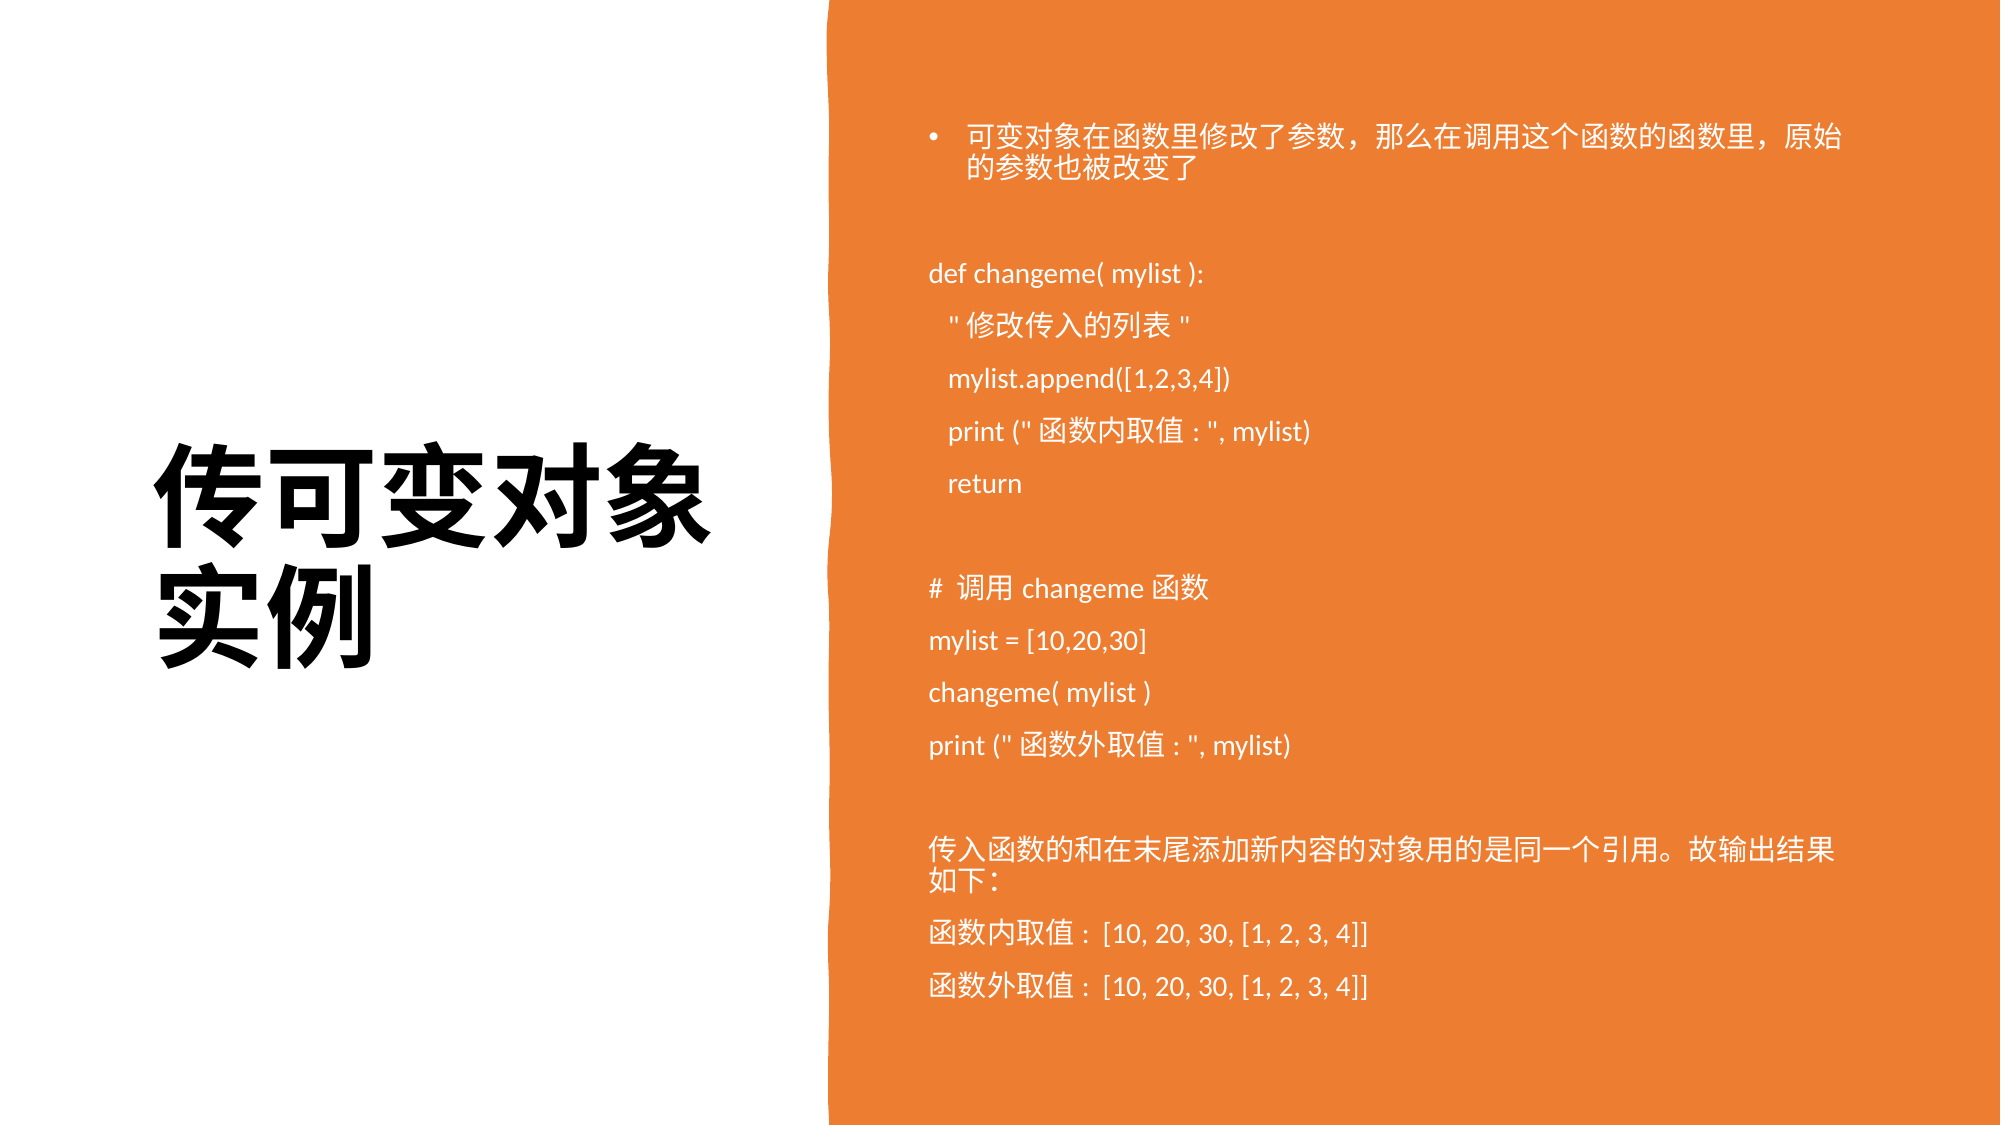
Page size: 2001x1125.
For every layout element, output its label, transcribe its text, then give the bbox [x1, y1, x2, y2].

title 传可变对象实例 [138, 105, 768, 1020]
list 可变对象在函数里修改了参数，那么在调用这个函数的函数里，原始的参数也被改变了 def changeme( mylist ): "修改传入的列表" mylist.append([1,2,3,4]) print ("函数内取值: ", mylist) return # 调用changeme函数 mylist = [10,20,30] changeme( mylist ) print ("函数外取值: ", mylist) 传入函数的和在末尾添加新内容的对象用的是同一个引用。故输出结果如下： 函数内取值: [10, 20, 30, [1, 2, 3, 4]] 函数外取值: [10, 20, 30, [1, 2, 3, 4]] [913, 105, 1863, 1020]
text_box [0, 0, 830, 1125]
text_box [825, 0, 2000, 1125]
